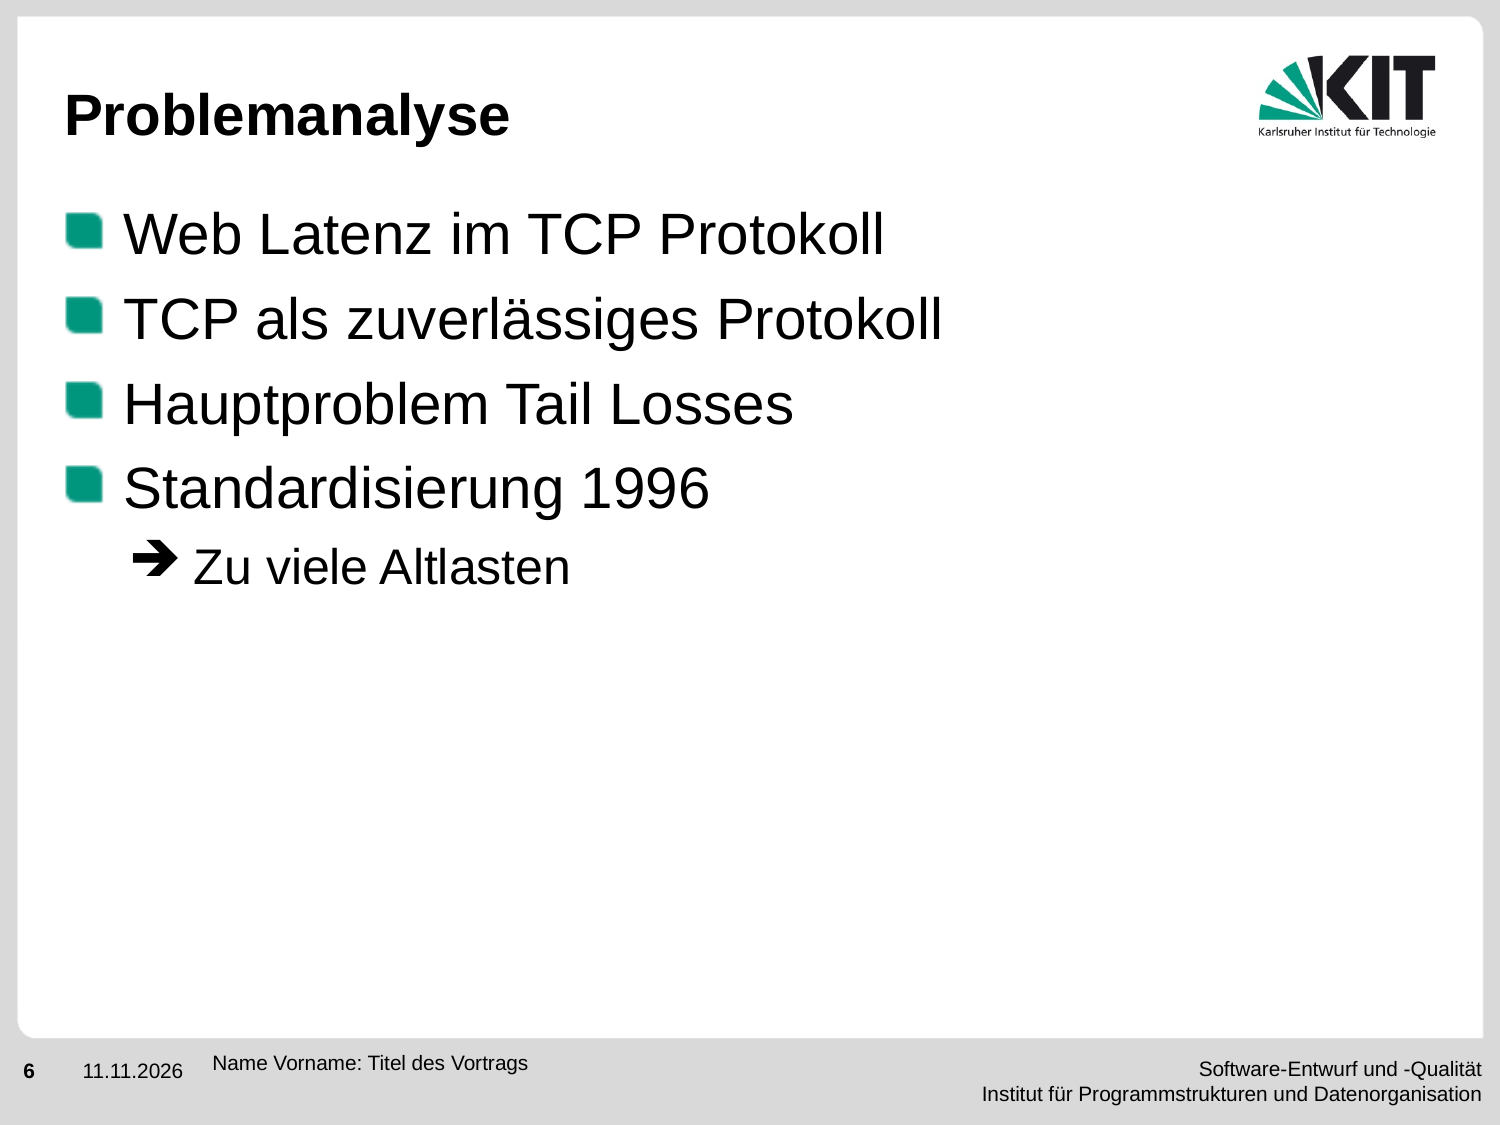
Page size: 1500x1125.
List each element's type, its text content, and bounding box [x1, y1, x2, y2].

title Problemanalyse [63, 54, 1199, 148]
list Web Latenz im TCP Protokoll TCP als zuverlässiges Protokoll Hauptproblem Tail Losses Standardisierung 1996 Zu viele Altlasten [64, 196, 1436, 976]
footer Name Vorname: Titel des Vortrags [212, 1049, 958, 1110]
picture [0, 0, 1500, 1125]
